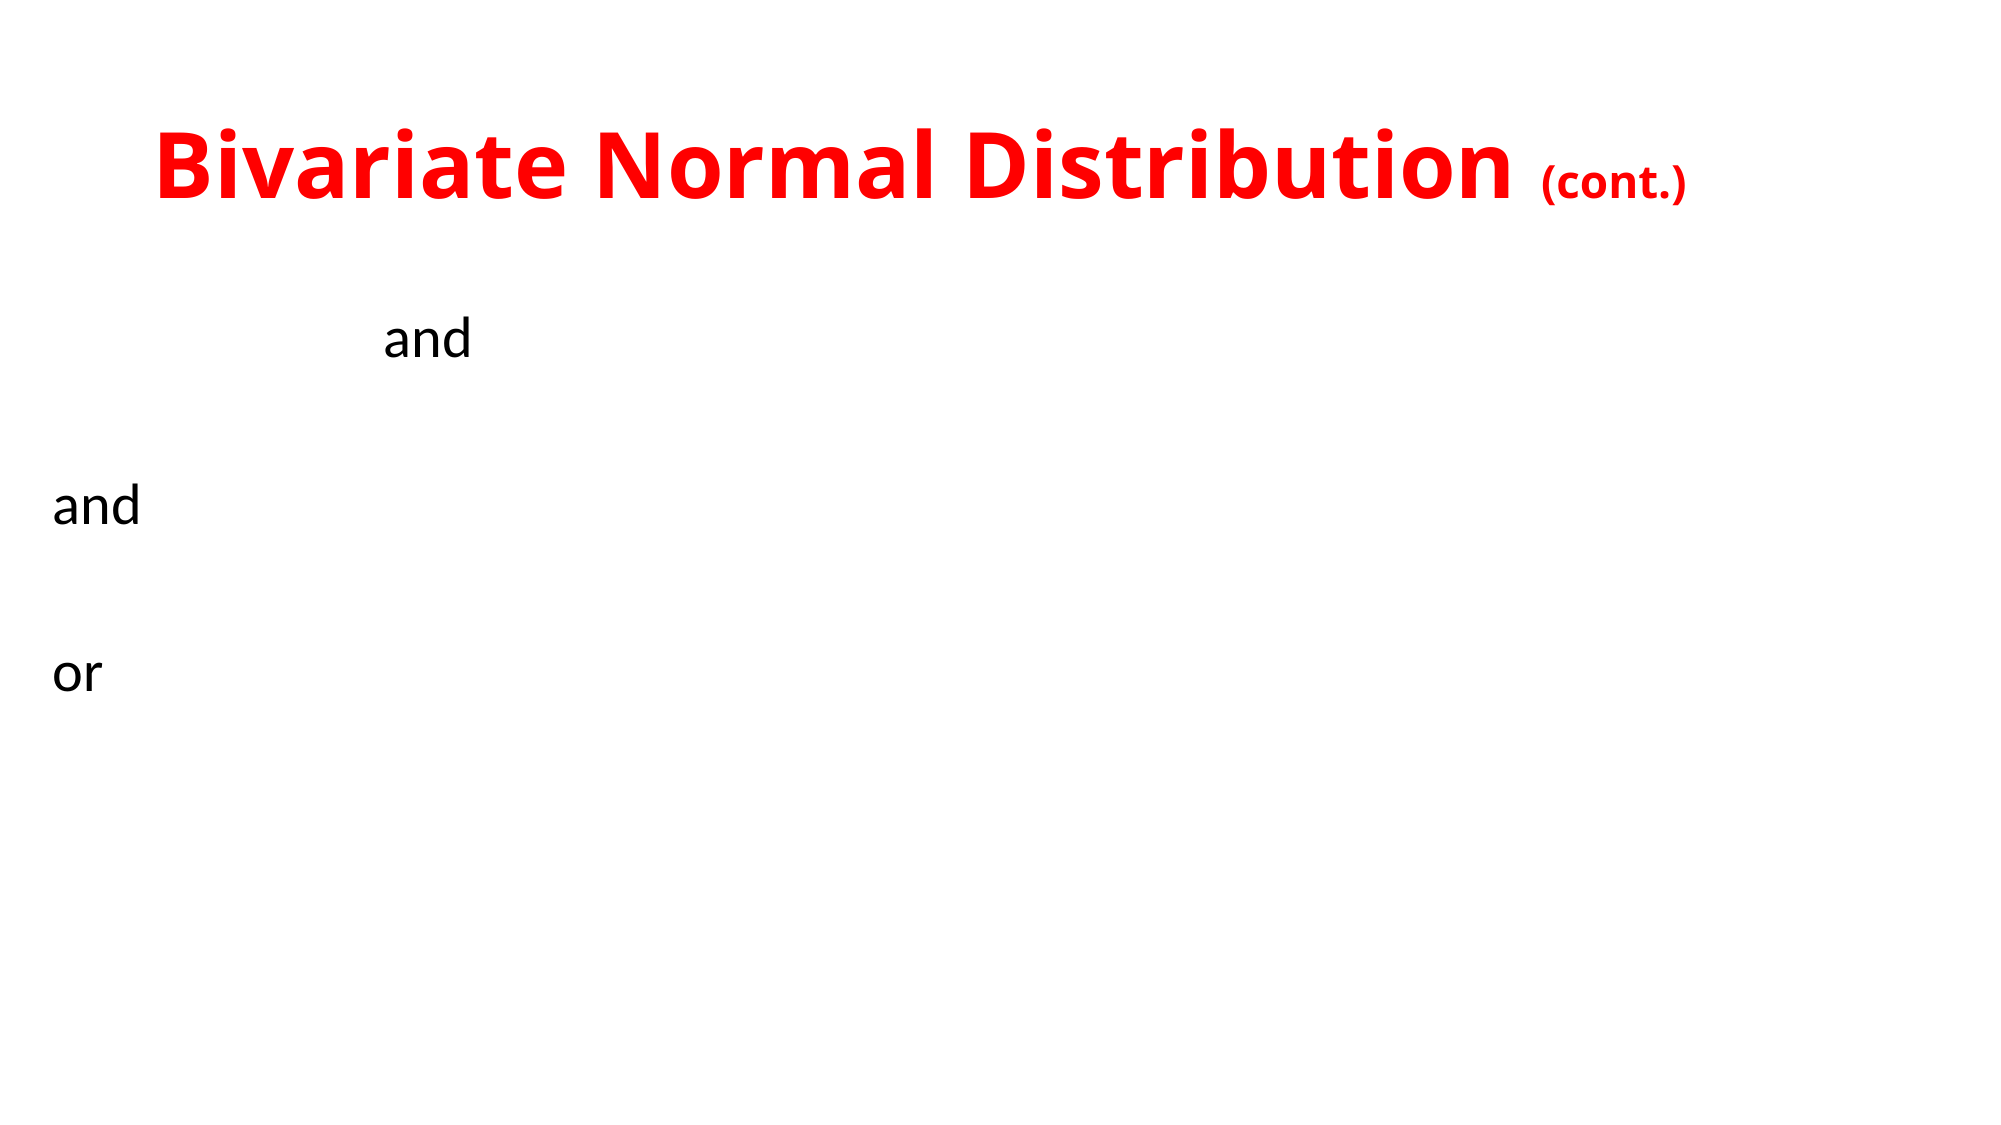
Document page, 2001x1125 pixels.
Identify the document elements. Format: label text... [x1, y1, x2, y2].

title Bivariate Normal Distribution (cont.) [137, 59, 1863, 278]
